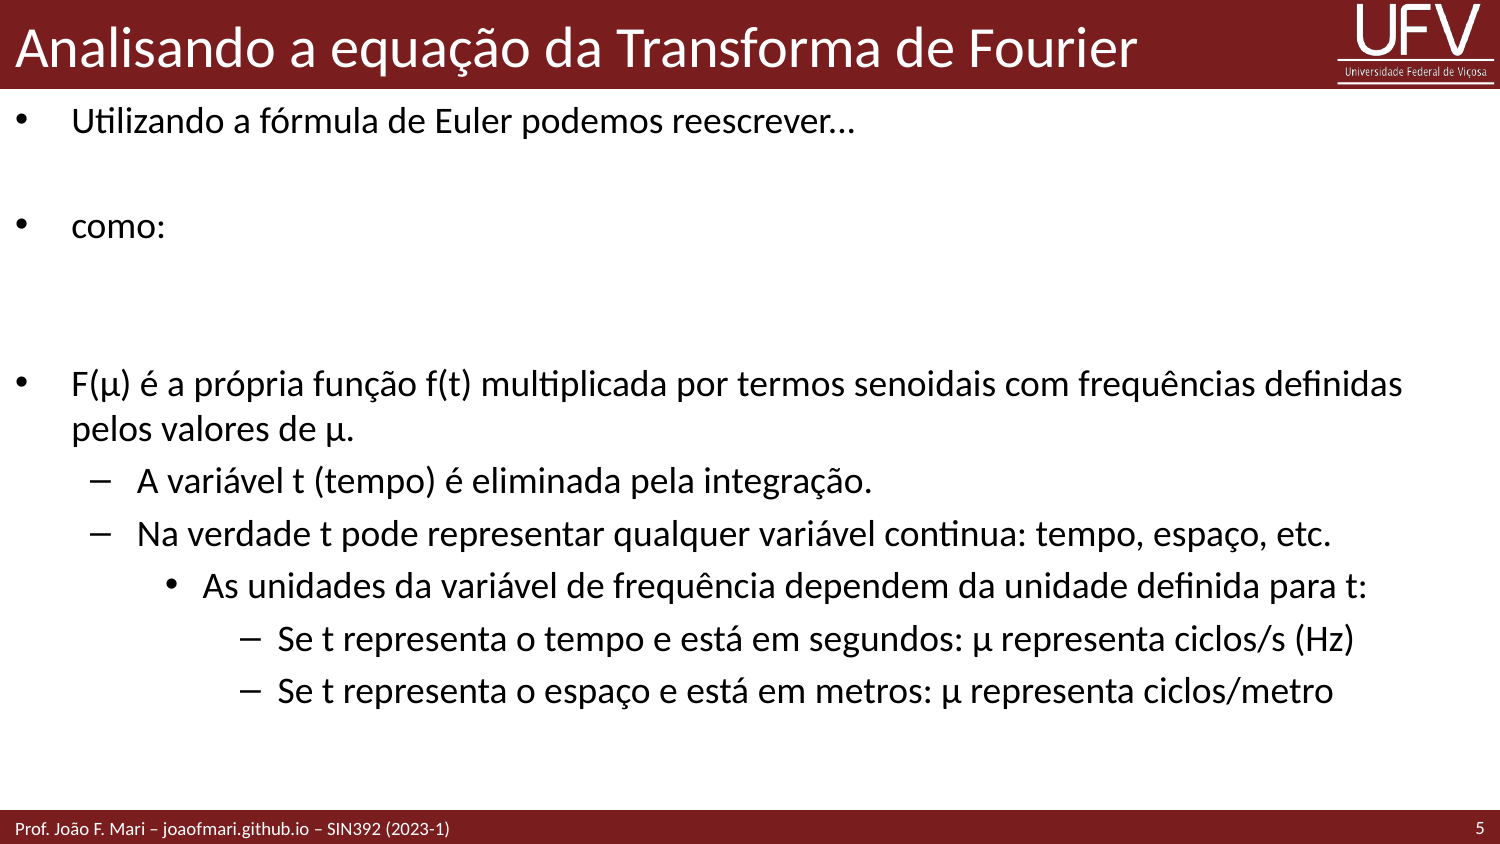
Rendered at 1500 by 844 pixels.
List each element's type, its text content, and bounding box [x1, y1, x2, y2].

title Analisando a equação da Transforma de Fourier [0, 0, 1500, 89]
footer Prof. João F. Mari – joaofmari.github.io – SIN392 (2023-1) [0, 812, 1034, 844]
slide_number 5 [1328, 811, 1500, 844]
